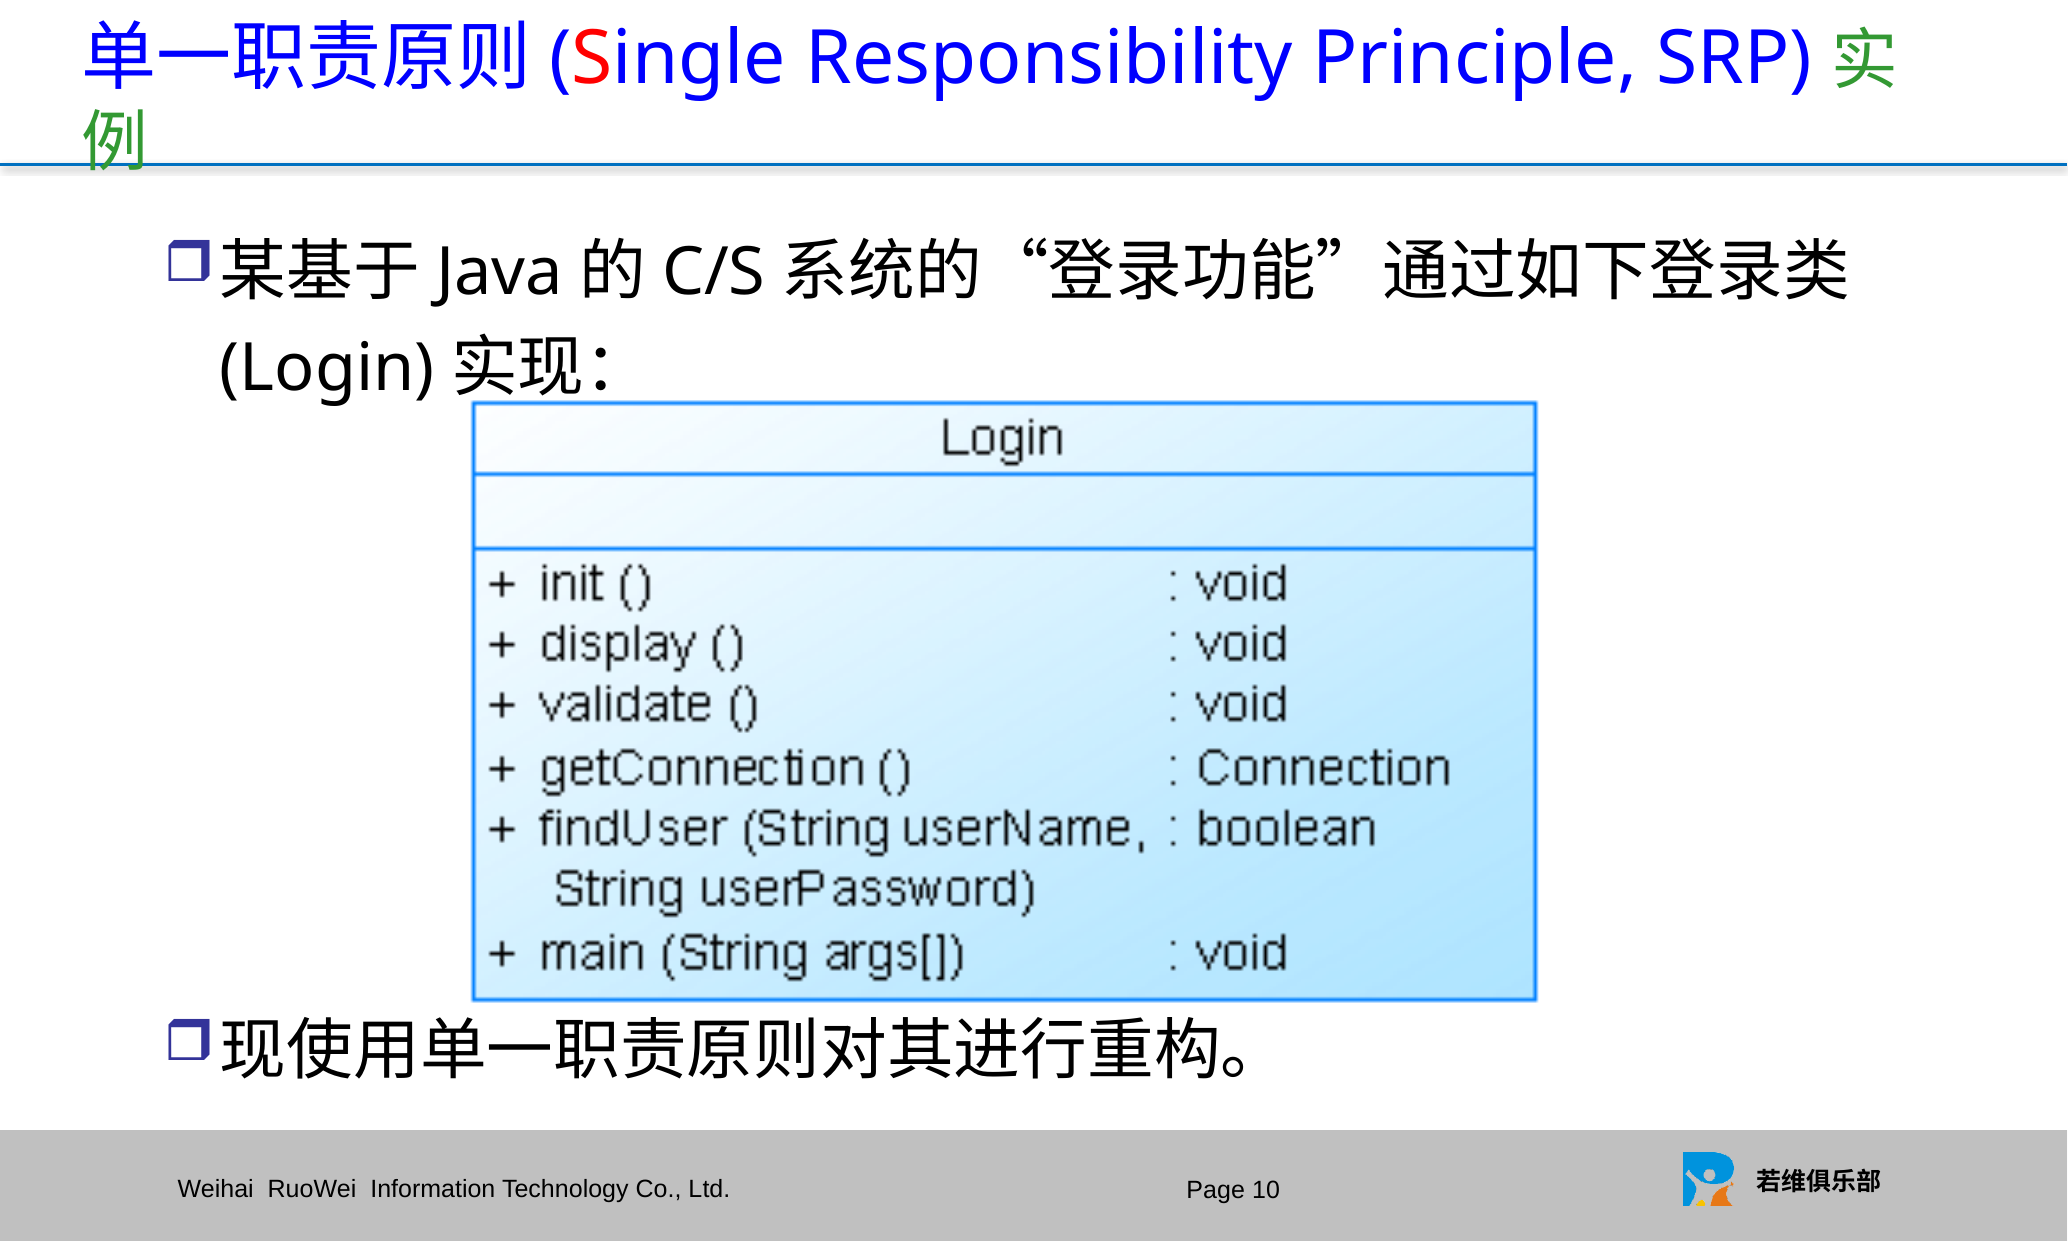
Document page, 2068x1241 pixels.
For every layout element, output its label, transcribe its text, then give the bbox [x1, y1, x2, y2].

list 某基于Java的C/S系统的“登录功能”通过如下登录类(Login)实现： 现使用单一职责原则对其进行重构。 [147, 203, 1908, 1121]
title 单一职责原则(Single Responsibility Principle, SRP)实例 [65, 39, 1967, 148]
picture [466, 399, 1542, 1011]
picture [0, 1130, 2068, 1241]
slide_number Page 9 [1061, 1164, 1299, 1220]
